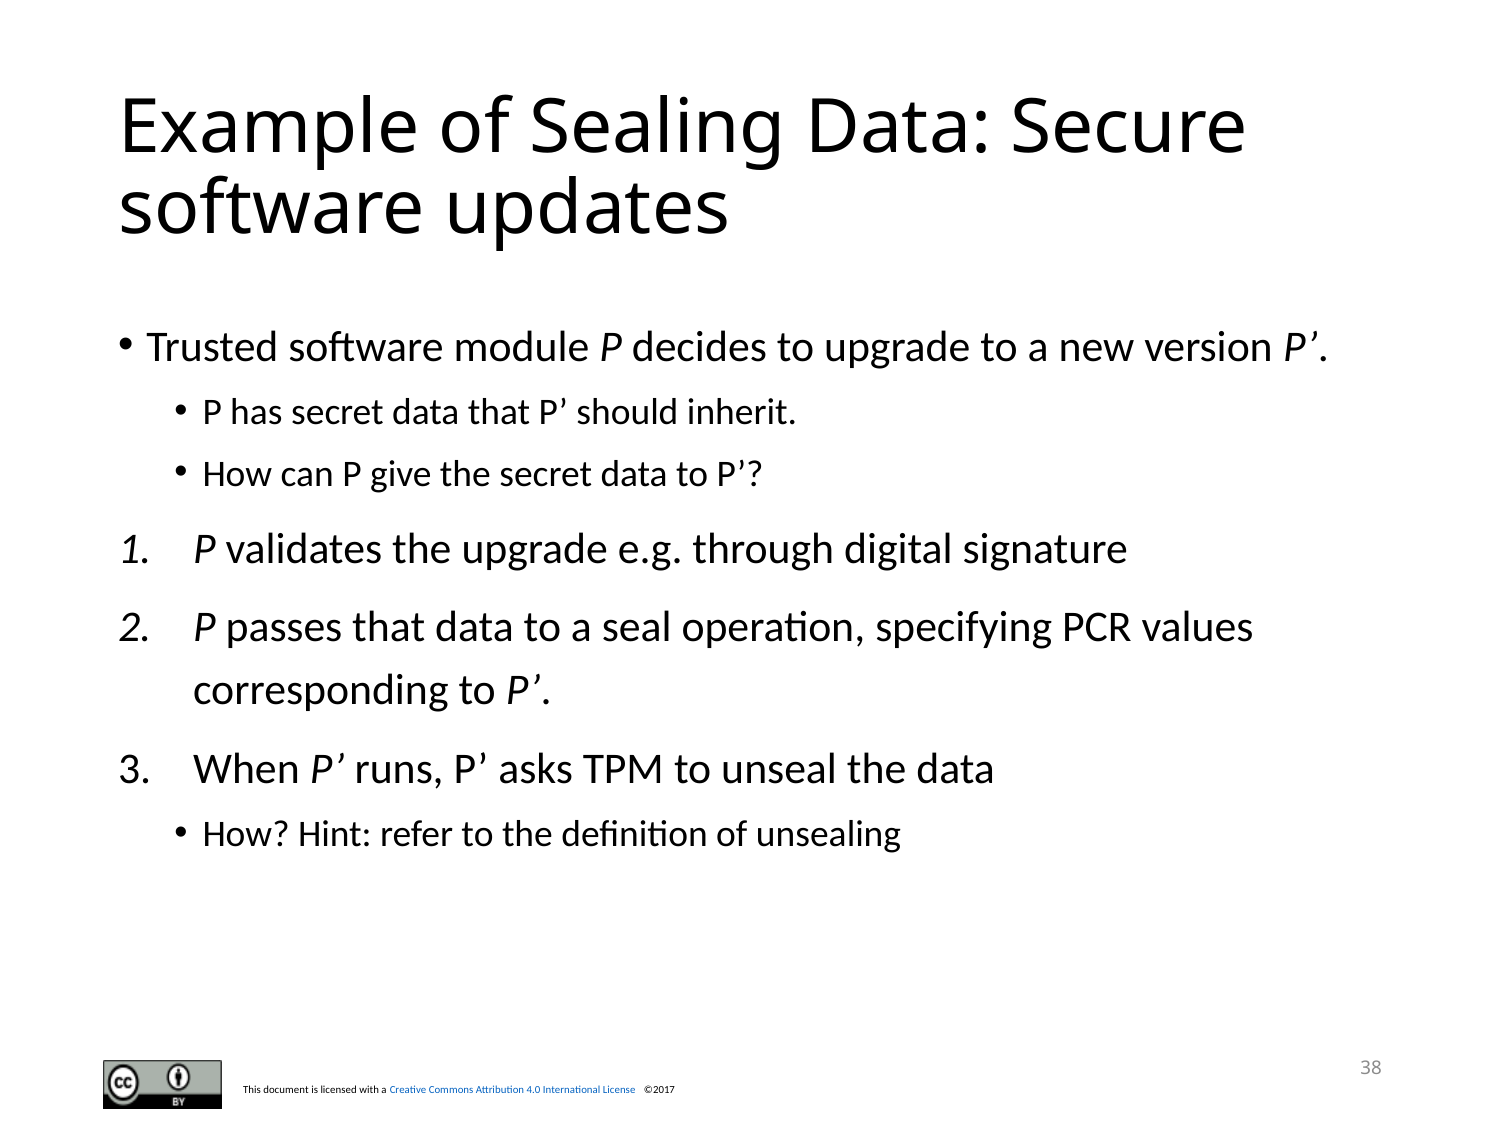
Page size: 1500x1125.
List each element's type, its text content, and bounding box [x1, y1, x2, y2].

slide_number 38 [1315, 1038, 1397, 1099]
picture [103, 1060, 222, 1109]
title Example of Sealing Data: Secure software updates [103, 59, 1397, 278]
list Trusted software module P decides to upgrade to a new version P’. P has secret data that P’ should inherit. How can P give the secret data to P’? P validates the upgrade e.g. through digital signature P passes that data to a seal operation, specifying PCR values corresponding to P’. When P’ runs, P’ asks TPM to unseal the data How? Hint: refer to the definition of unsealing [103, 299, 1397, 1014]
